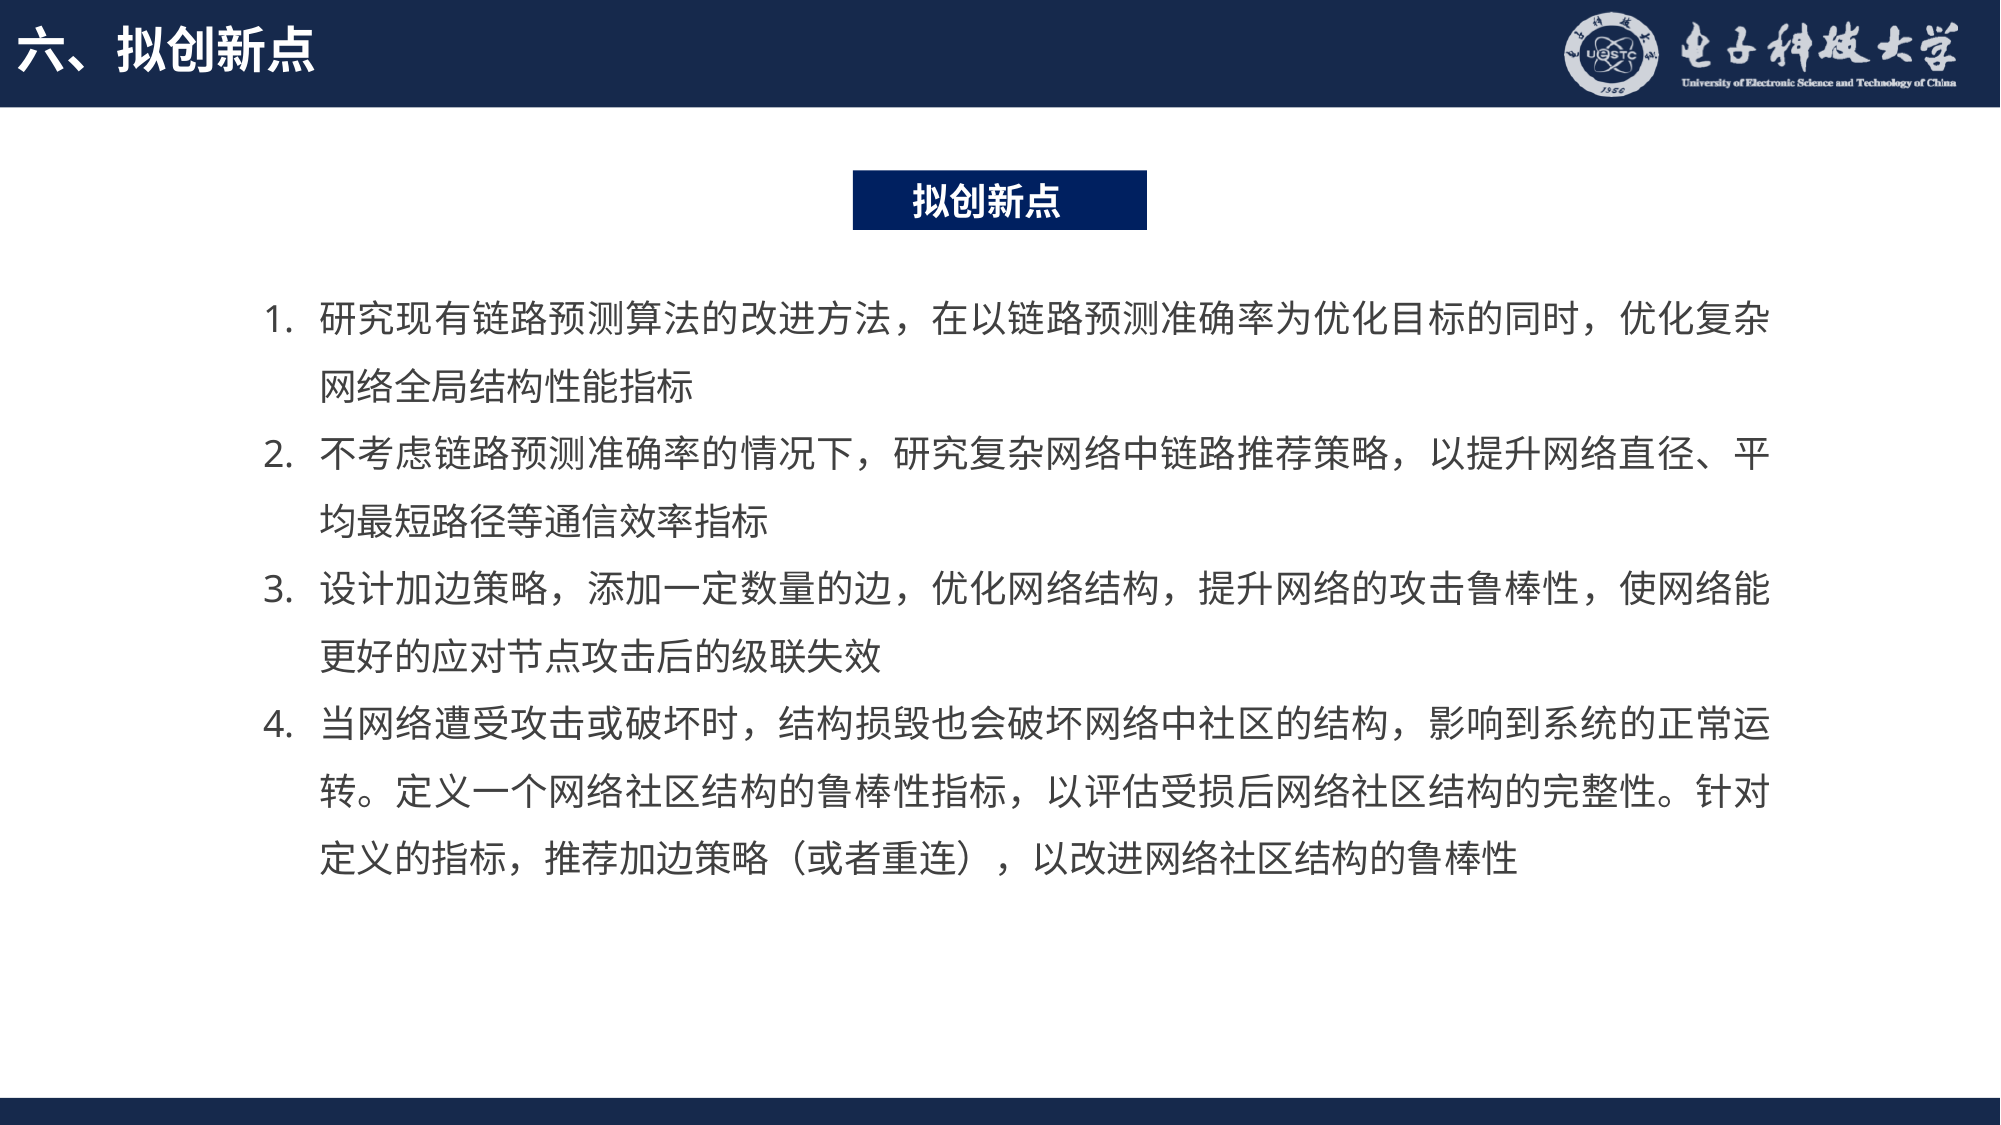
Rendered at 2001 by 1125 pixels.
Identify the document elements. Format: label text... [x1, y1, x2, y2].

text_box 研究现有链路预测算法的改进方法，在以链路预测准确率为优化目标的同时，优化复杂网络全局结构性能指标 不考虑链路预测准确率的情况下，研究复杂网络中链路推荐策略，以提升网络直径、平均最短路径等通信效率指标 设计加边策略，添加一定数量的边，优化网络结构，提升网络的攻击鲁棒性，使网络能更好的应对节点攻击后的级联失效 当网络遭受攻击或破坏时，结构损毁也会破坏网络中社区的结构，影响到系统的正常运转。定义一个网络社区结构的鲁棒性指标，以评估受损后网络社区结构的完整性。针对定义的指标，推荐加边策略（或者重连），以改进网络社区结构的鲁棒性 [248, 265, 1787, 888]
text_box 拟创新点 [852, 170, 1147, 230]
text_box 六、拟创新点 [1, 11, 332, 87]
